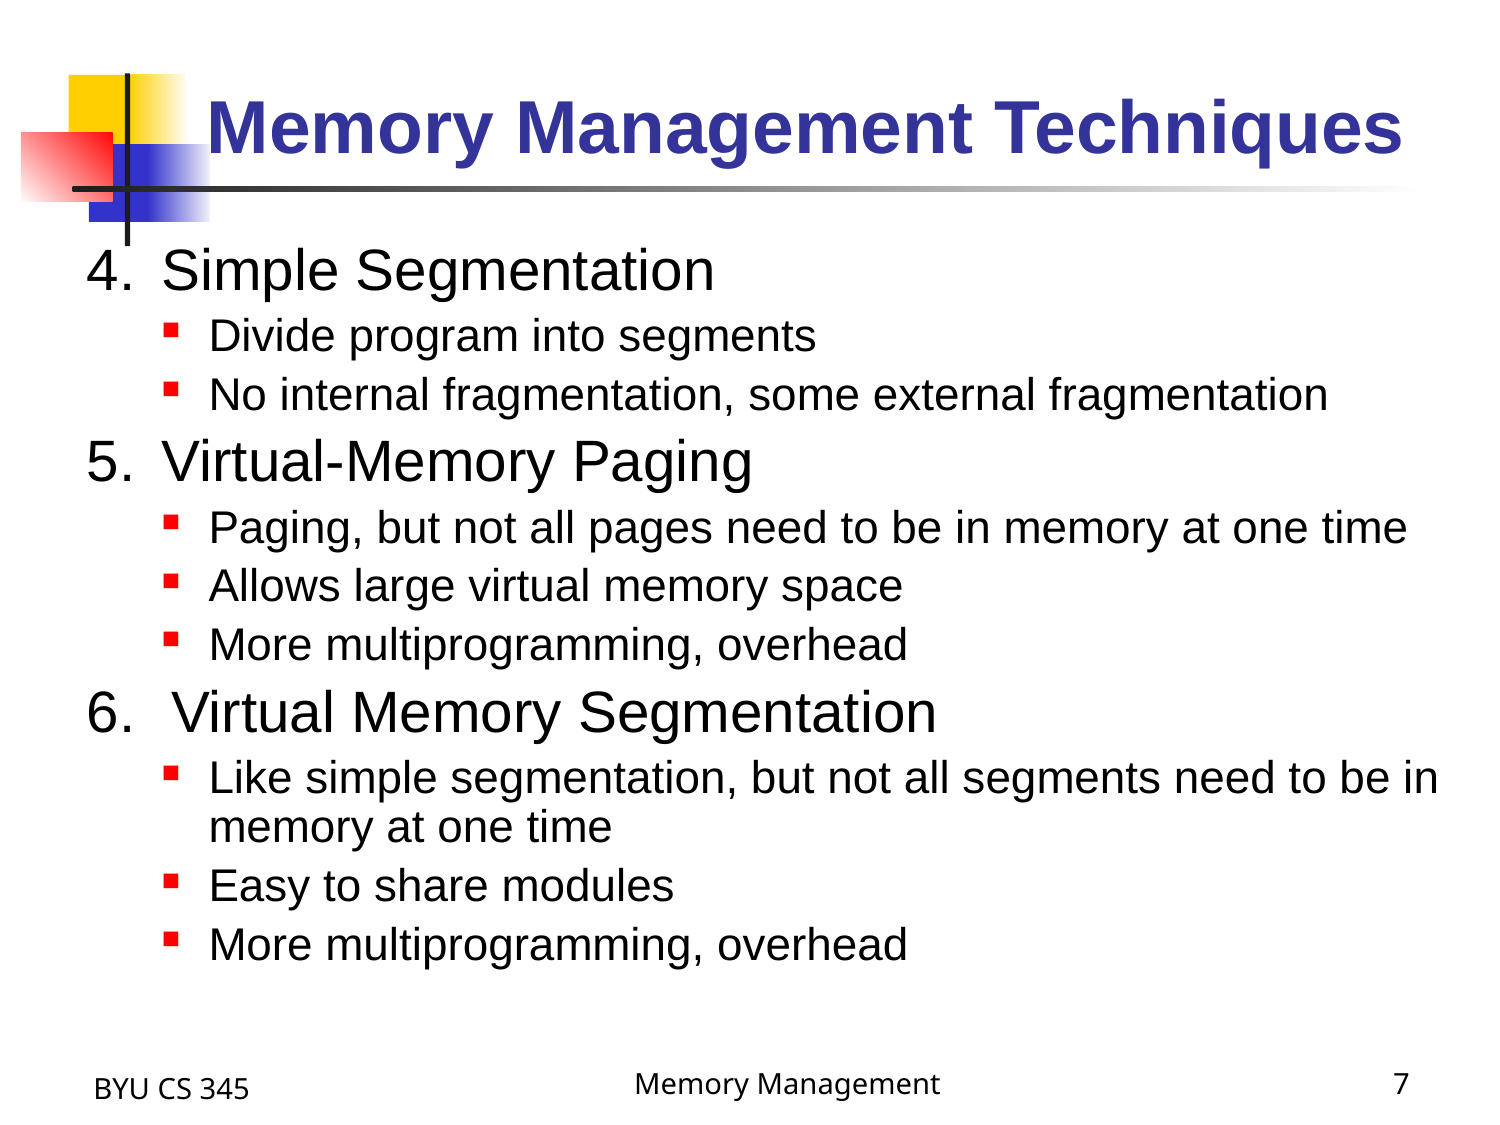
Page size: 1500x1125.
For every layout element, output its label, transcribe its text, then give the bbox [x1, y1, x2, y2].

list Simple Segmentation Divide program into segments No internal fragmentation, some external fragmentation Virtual-Memory Paging Paging, but not all pages need to be in memory at one time Allows large virtual memory space More multiprogramming, overhead Virtual Memory Segmentation Like simple segmentation, but not all segments need to be in memory at one time Easy to share modules More multiprogramming, overhead [71, 232, 1460, 1045]
slide_number 7 [1112, 1045, 1425, 1113]
slide_number BYU CS 345 [78, 1045, 391, 1113]
title Memory Management Techniques [191, 53, 1479, 177]
footer Memory Management [549, 1045, 1025, 1113]
